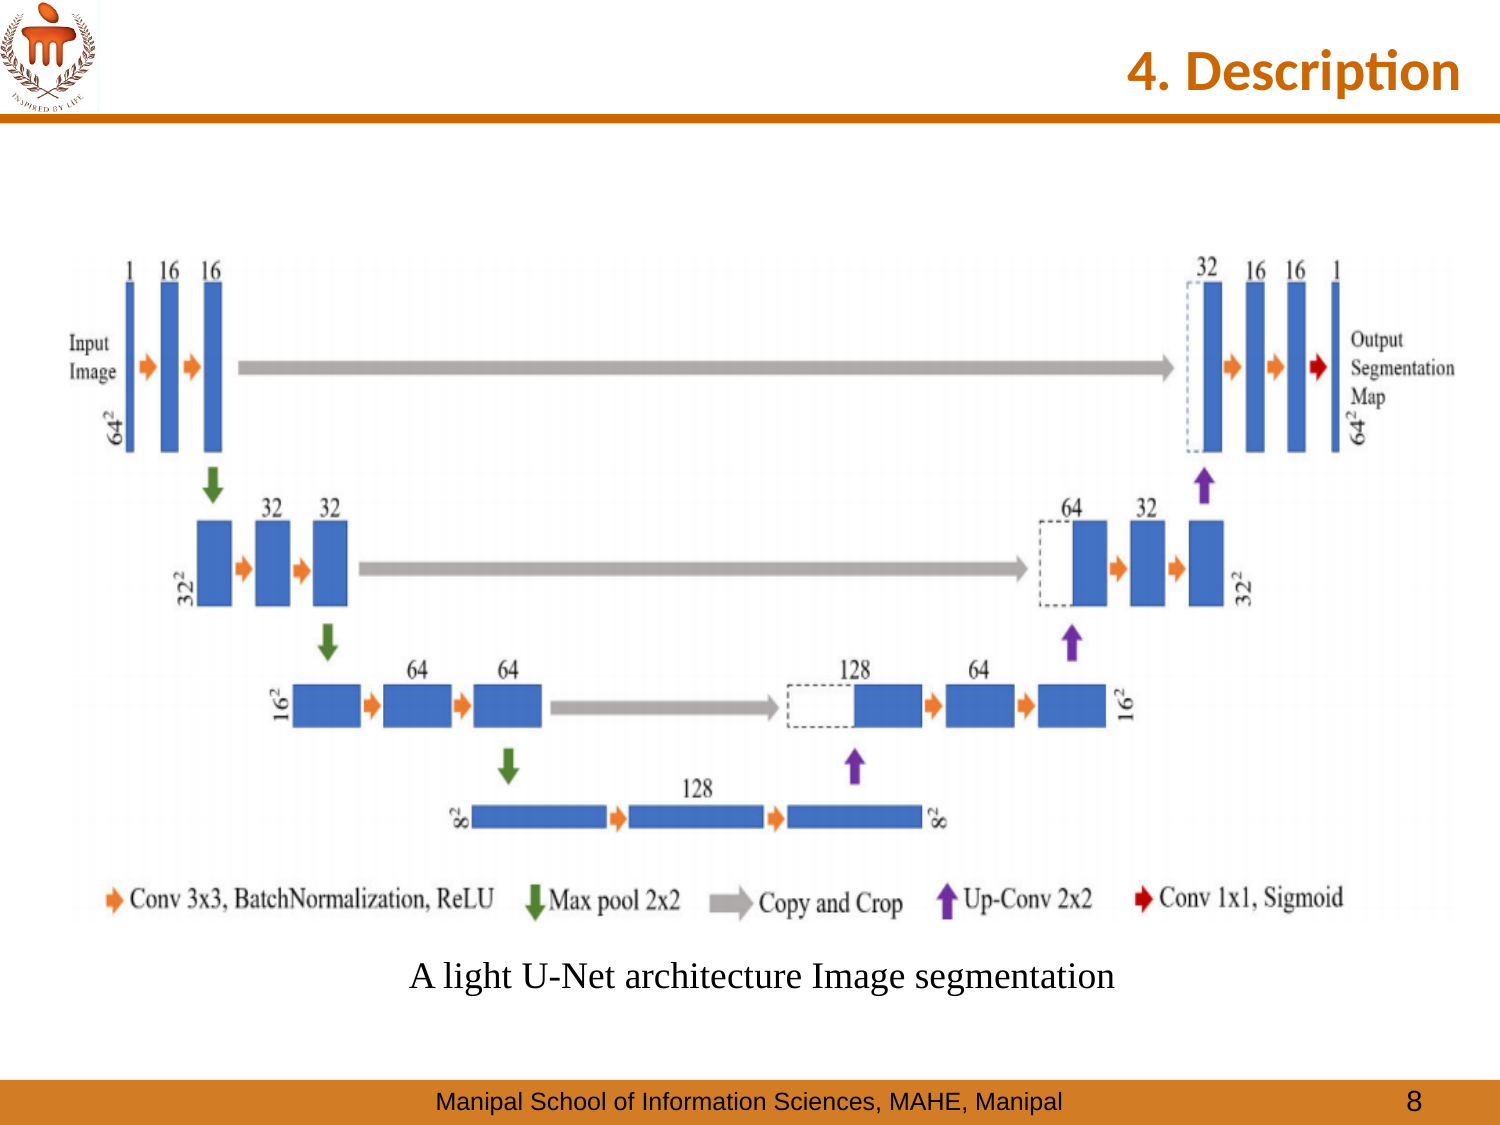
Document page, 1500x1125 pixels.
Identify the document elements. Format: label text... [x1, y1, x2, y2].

slide_number 8 [1087, 1074, 1438, 1125]
text_box 4. Description [1112, 24, 1500, 110]
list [24, 187, 1494, 939]
picture [0, 2, 99, 112]
text_box A light U-Net architecture Image segmentation [274, 947, 1250, 1004]
